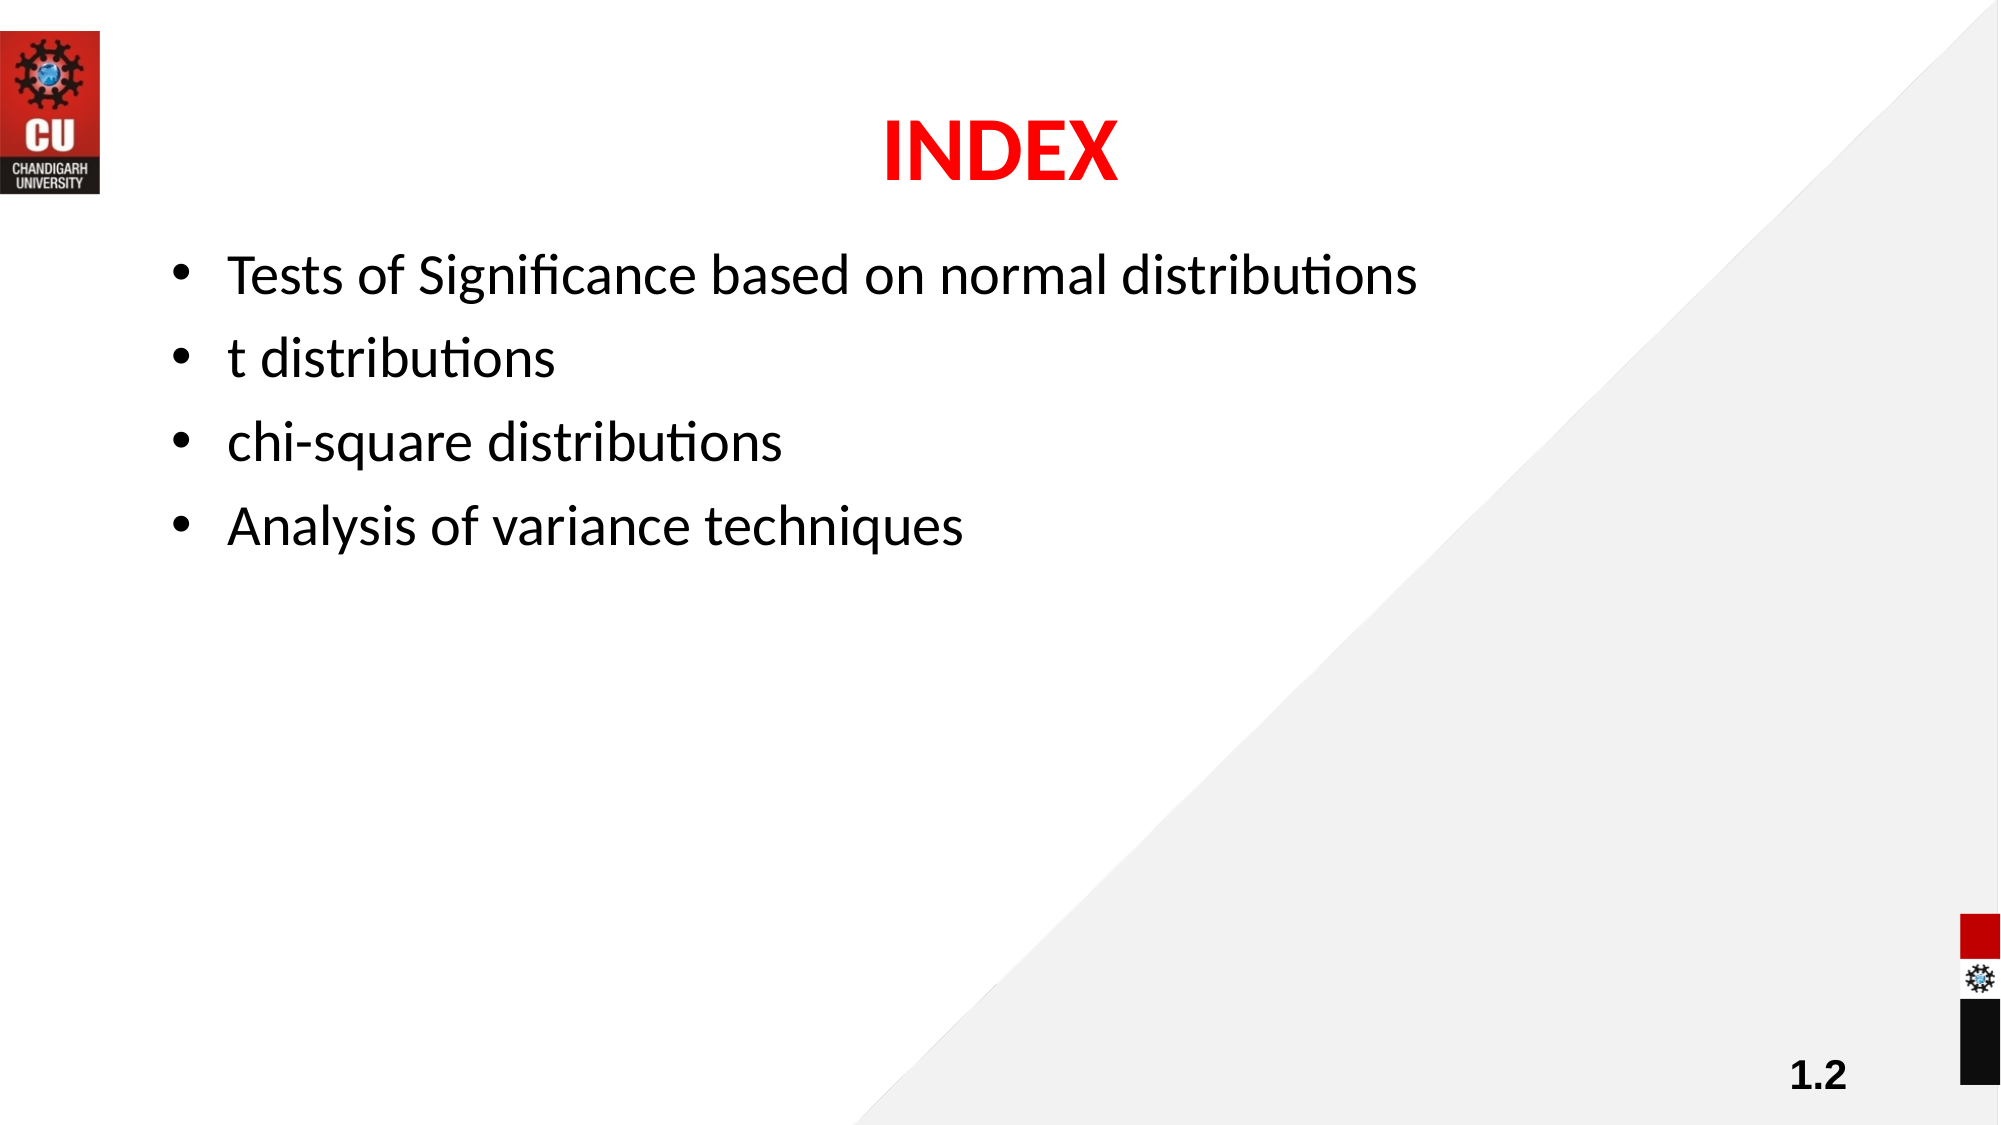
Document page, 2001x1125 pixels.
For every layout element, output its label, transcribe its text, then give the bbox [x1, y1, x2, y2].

picture [0, 0, 2001, 1125]
slide_number 1.2 [1412, 1042, 1863, 1103]
list Tests of Significance based on normal distributions t distributions chi-square distributions Analysis of variance techniques [137, 236, 1863, 1014]
title INDEX [137, 59, 1863, 236]
